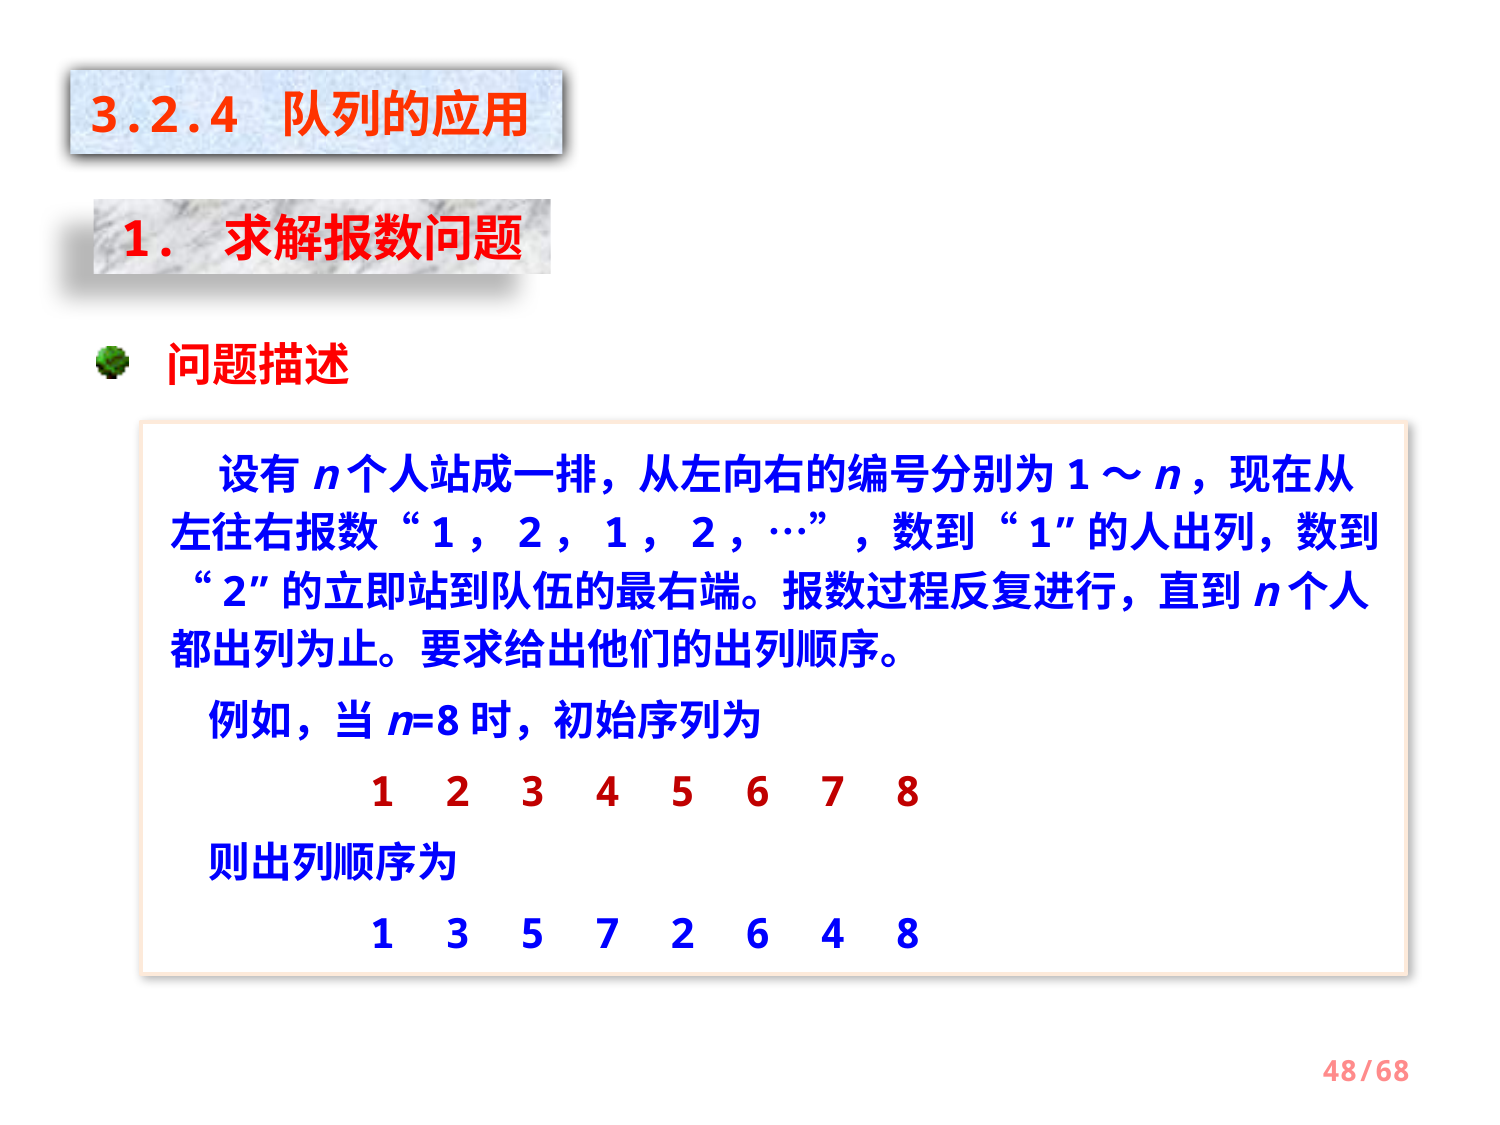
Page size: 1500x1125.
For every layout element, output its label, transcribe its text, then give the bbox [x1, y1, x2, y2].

picture [96, 346, 129, 379]
text_box 3.2.4 队列的应用 [70, 70, 563, 154]
text_box 1. 求解报数问题 [93, 199, 551, 274]
text_box 设有n个人站成一排，从左向右的编号分别为1～n，现在从左往右报数“1，2，1，2，…”，数到“1”的人出列，数到“2”的立即站到队伍的最右端。报数过程反复进行，直到n个人都出列为止。要求给出他们的出列顺序。 例如，当n=8时，初始序列为 1 2 3 4 5 6 7 8 则出列顺序为 1 3 5 7 2 6 4 8 [139, 420, 1408, 976]
slide_number 48/68 [1074, 1042, 1425, 1103]
text_box 问题描述 [81, 328, 411, 453]
